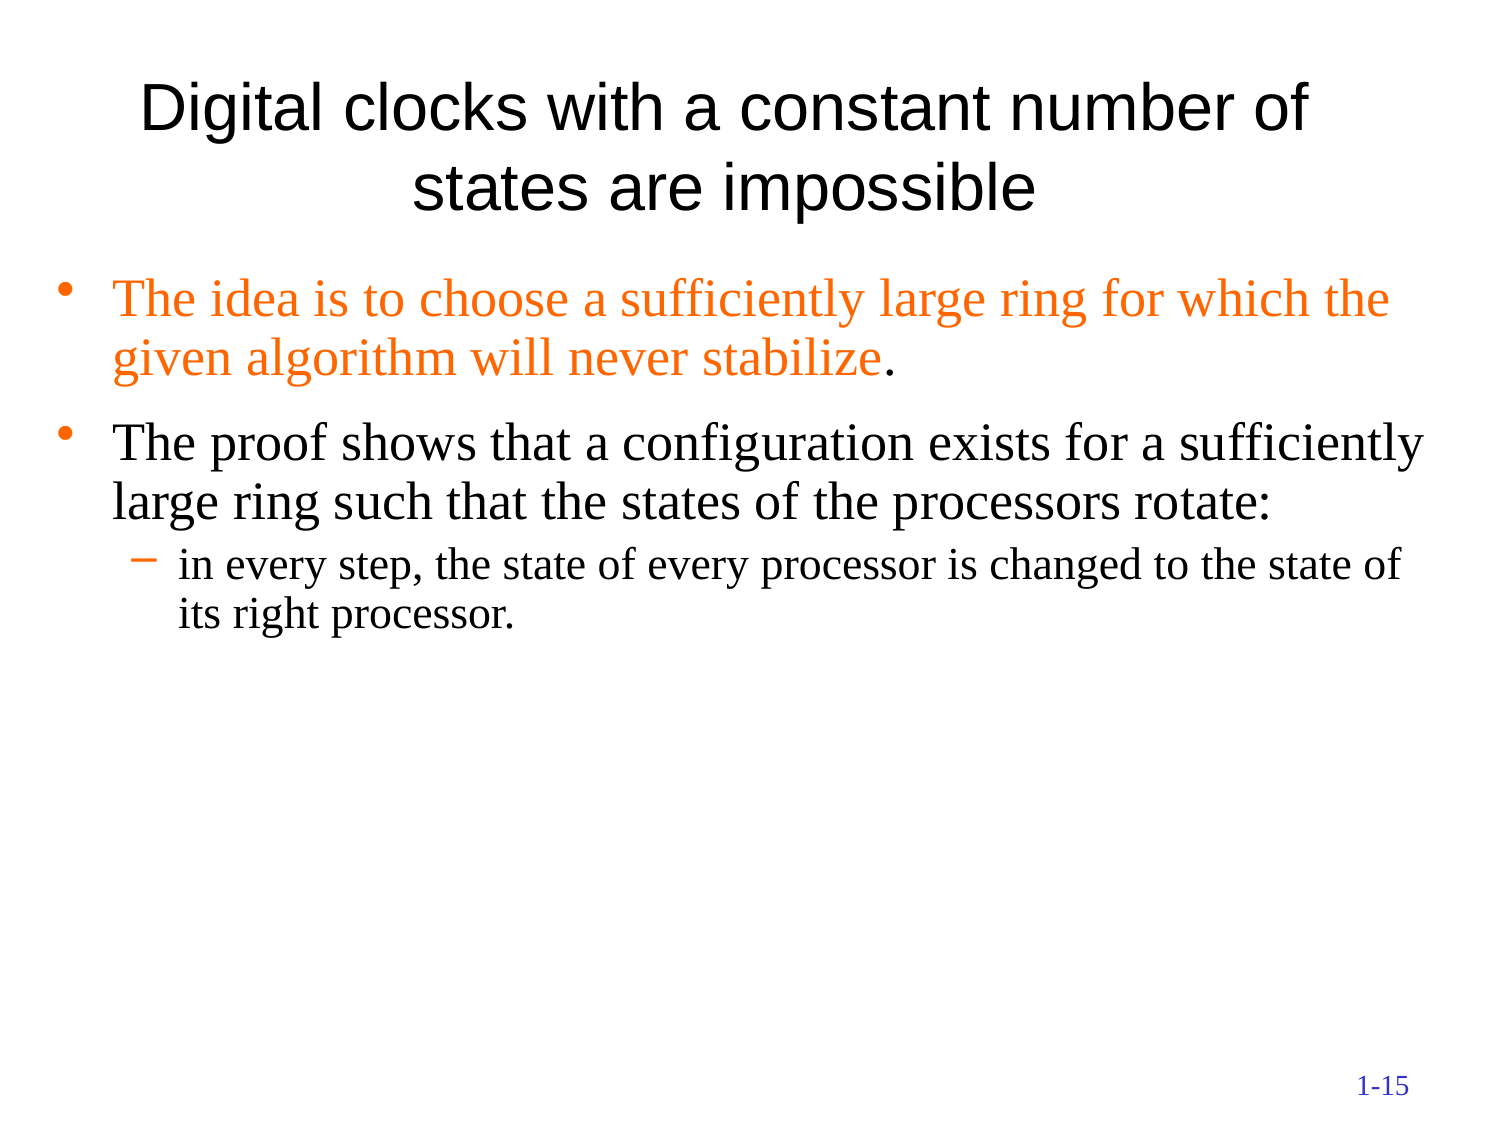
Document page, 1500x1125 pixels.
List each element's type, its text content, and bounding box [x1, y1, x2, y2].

title Digital clocks with a constant number of states are impossible [87, 50, 1363, 239]
list The idea is to choose a sufficiently large ring for which the given algorithm will never stabilize. The proof shows that a configuration exists for a sufficiently large ring such that the states of the processors rotate: in every step, the state of every processor is changed to the state of its right processor. [41, 262, 1459, 1053]
slide_number 1-15 [1074, 1058, 1426, 1125]
